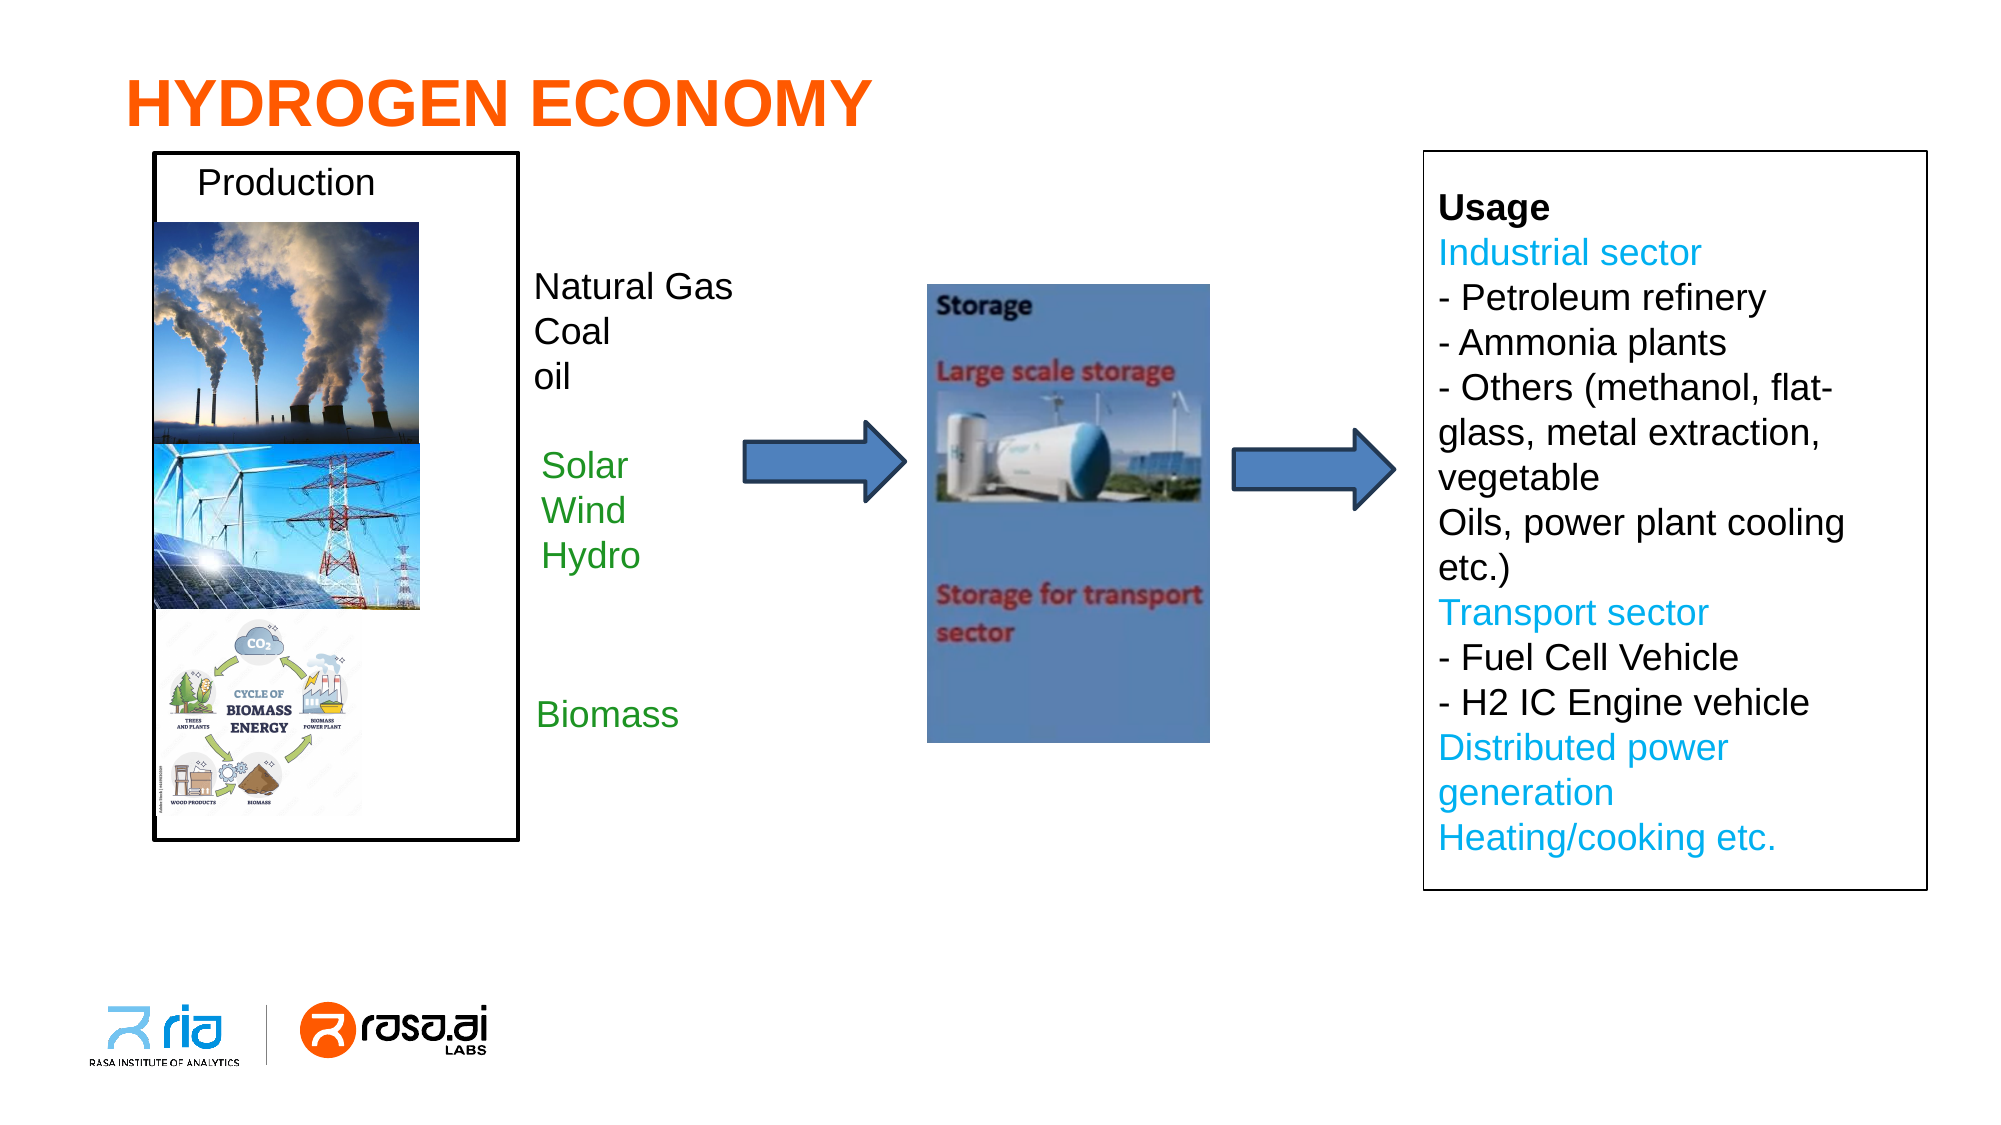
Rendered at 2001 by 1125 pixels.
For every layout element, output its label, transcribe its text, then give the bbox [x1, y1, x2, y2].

text_box Biomass [521, 682, 695, 743]
picture [78, 992, 250, 1078]
text_box [152, 151, 520, 842]
picture [927, 283, 1211, 744]
text_box Usage Industrial sector - Petroleum refinery - Ammonia plants - Others (methanol, flat-glass, metal extraction, vegetable Oils, power plant cooling etc.) Transport sector - Fuel Cell Vehicle - H2 IC Engine vehicle Distributed power generation Heating/cooking etc. [1423, 150, 1928, 891]
text_box [1231, 427, 1397, 512]
picture [154, 222, 421, 816]
text_box Natural Gas Coal oil [519, 254, 749, 405]
text_box Solar Wind Hydro [526, 433, 656, 584]
text_box Production [182, 150, 391, 211]
title HYDROGEN ECONOMY [125, 59, 883, 141]
text_box [742, 419, 908, 504]
